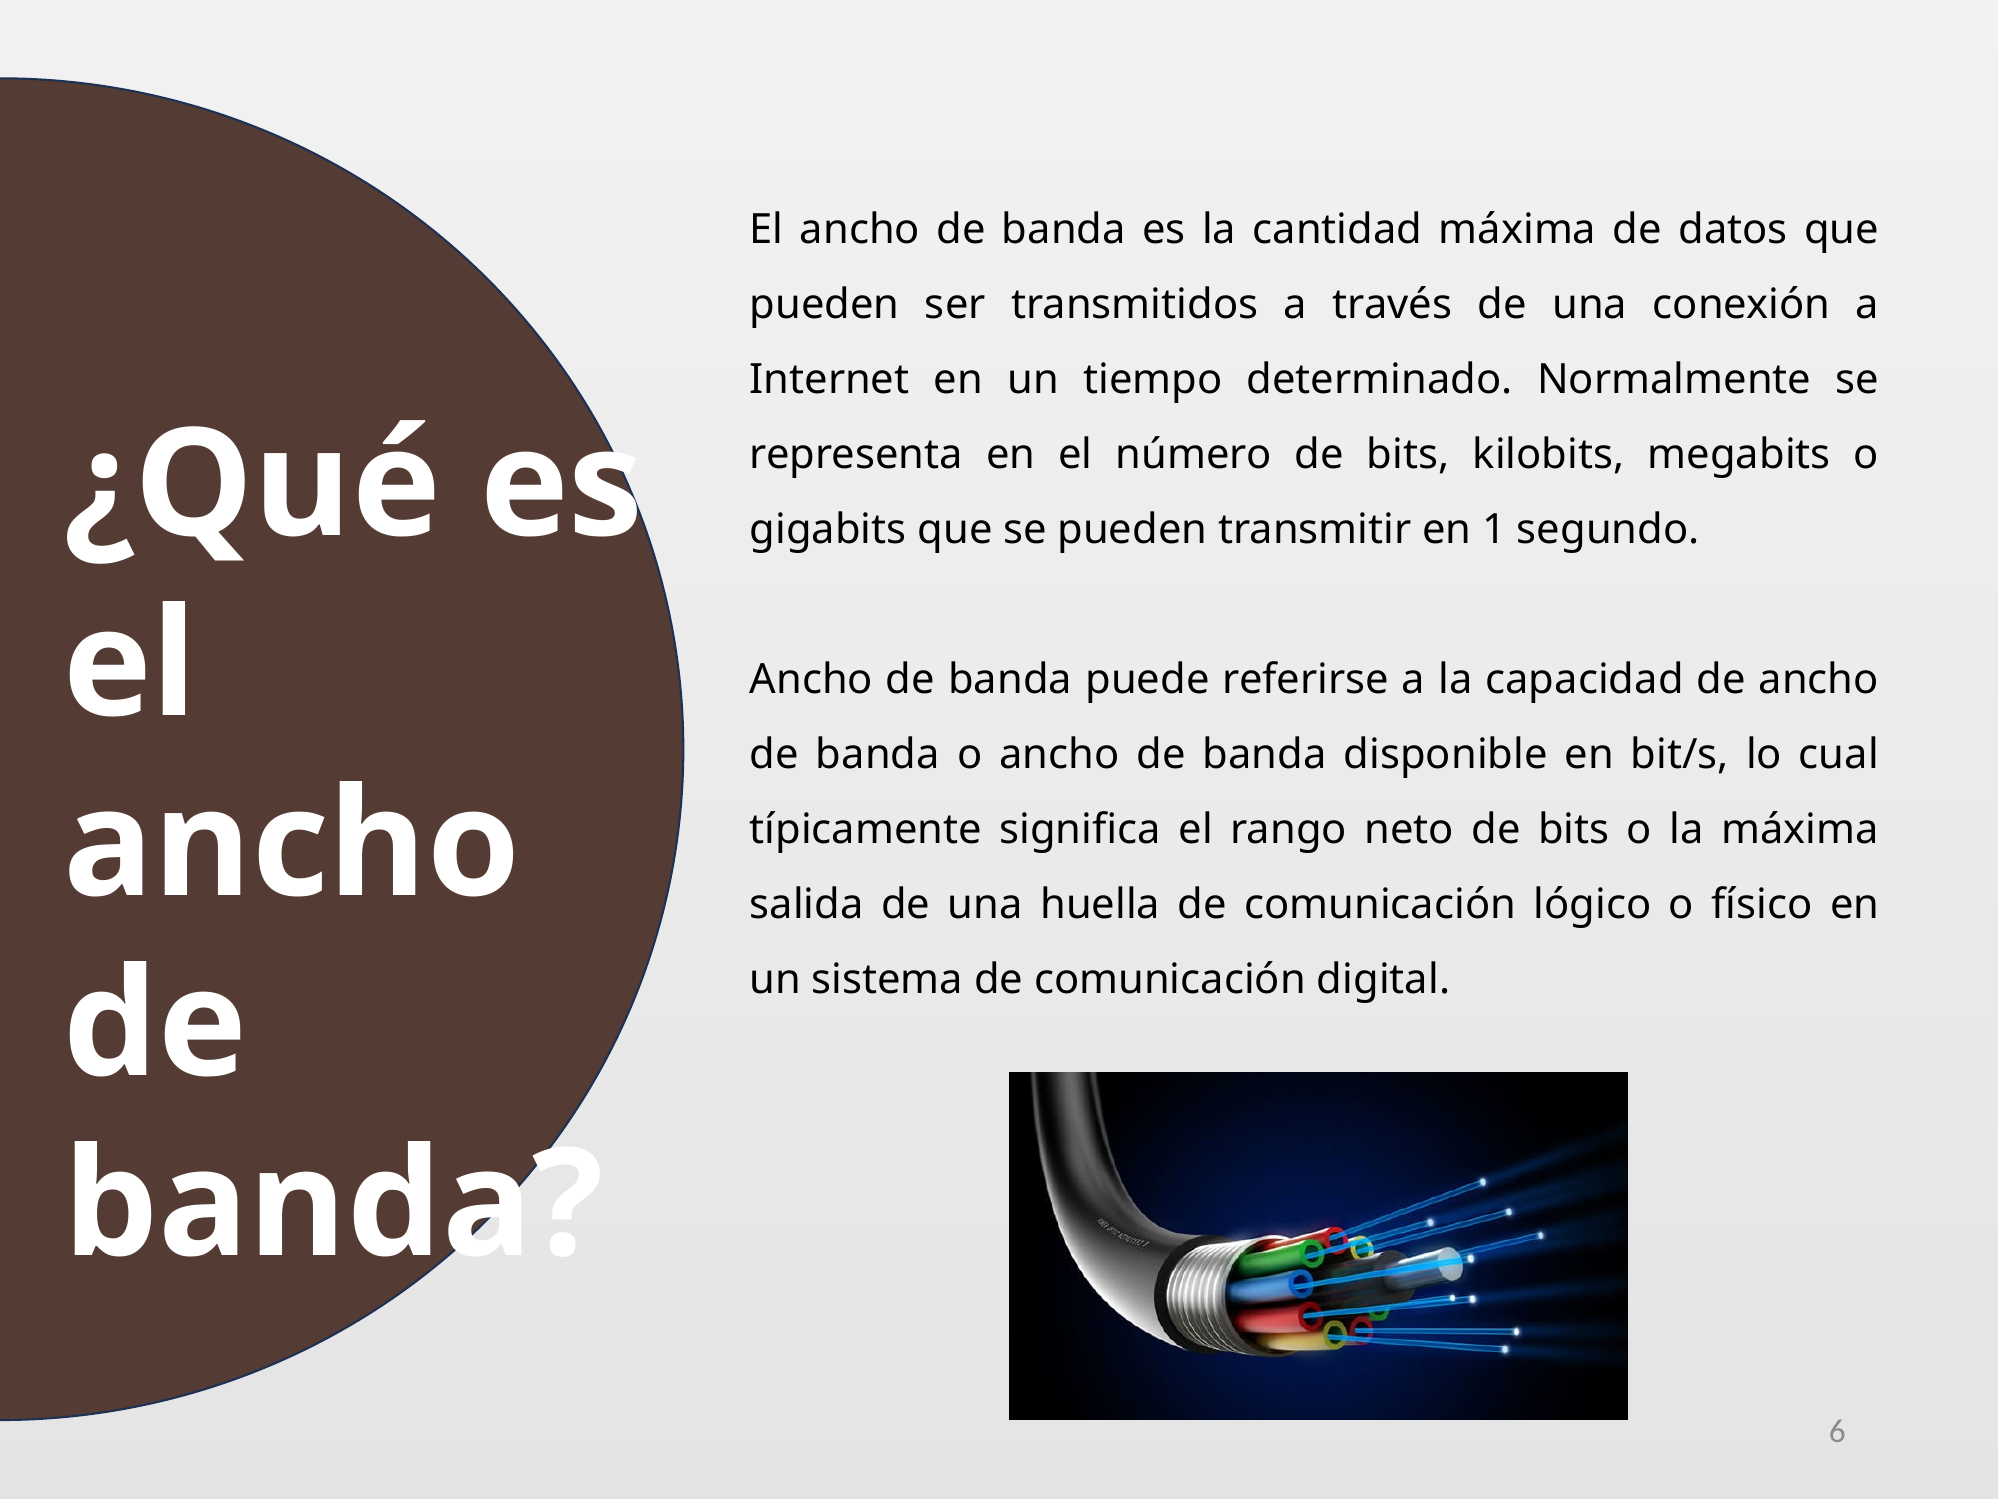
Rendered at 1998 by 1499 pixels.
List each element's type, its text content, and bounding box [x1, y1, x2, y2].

text_box [0, 77, 571, 1422]
text_box ¿Qué es el ancho de banda? [48, 378, 684, 1293]
slide_number 6 [1411, 1388, 1861, 1469]
text_box El ancho de banda es la cantidad máxima de datos que pueden ser transmitidos a través de una conexión a Internet en un tiempo determinado. Normalmente se representa en el número de bits, kilobits, megabits o gigabits que se pueden transmitir en 1 segundo. Ancho de banda puede referirse a la capacidad de ancho de banda o ancho de banda disponible en bit/s, lo cual típicamente significa el rango neto de bits o la máxima salida de una huella de comunicación lógico o físico en un sistema de comunicación digital. [734, 169, 1895, 1010]
picture [1008, 1072, 1628, 1420]
